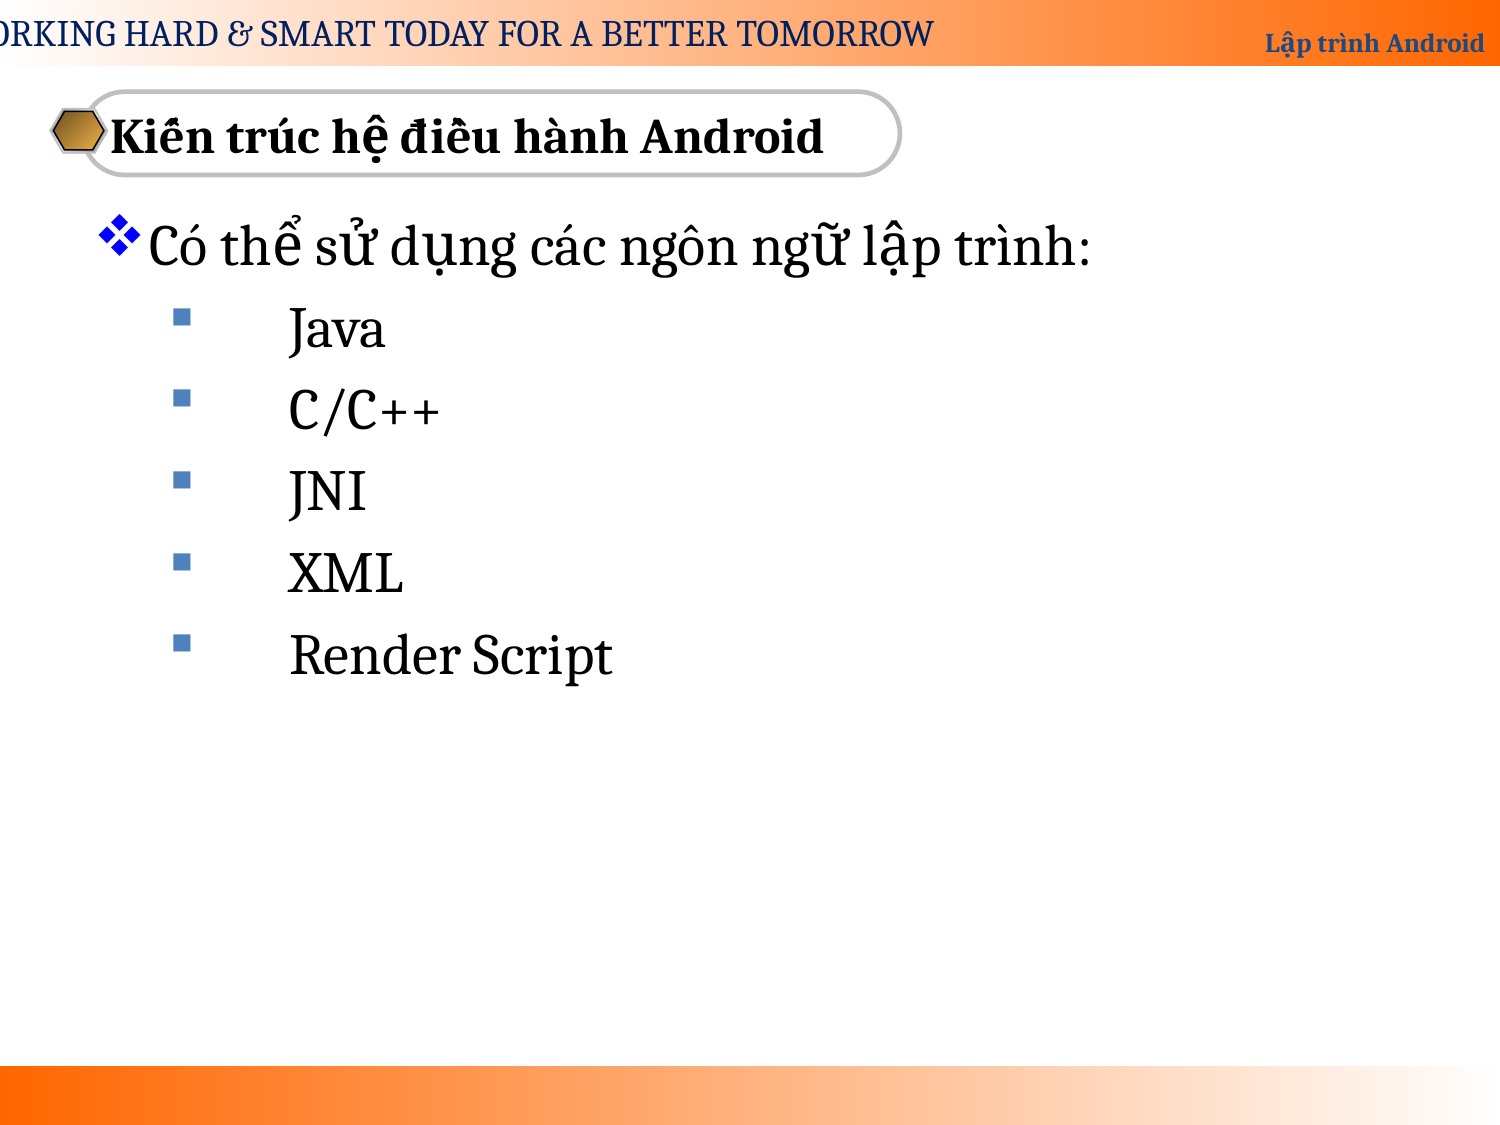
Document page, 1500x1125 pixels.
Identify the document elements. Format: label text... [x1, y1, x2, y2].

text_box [49, 91, 901, 176]
text_box Có thể sử dụng các ngôn ngữ lập trình: Java C/C++ JNI XML Render Script [78, 200, 1429, 850]
